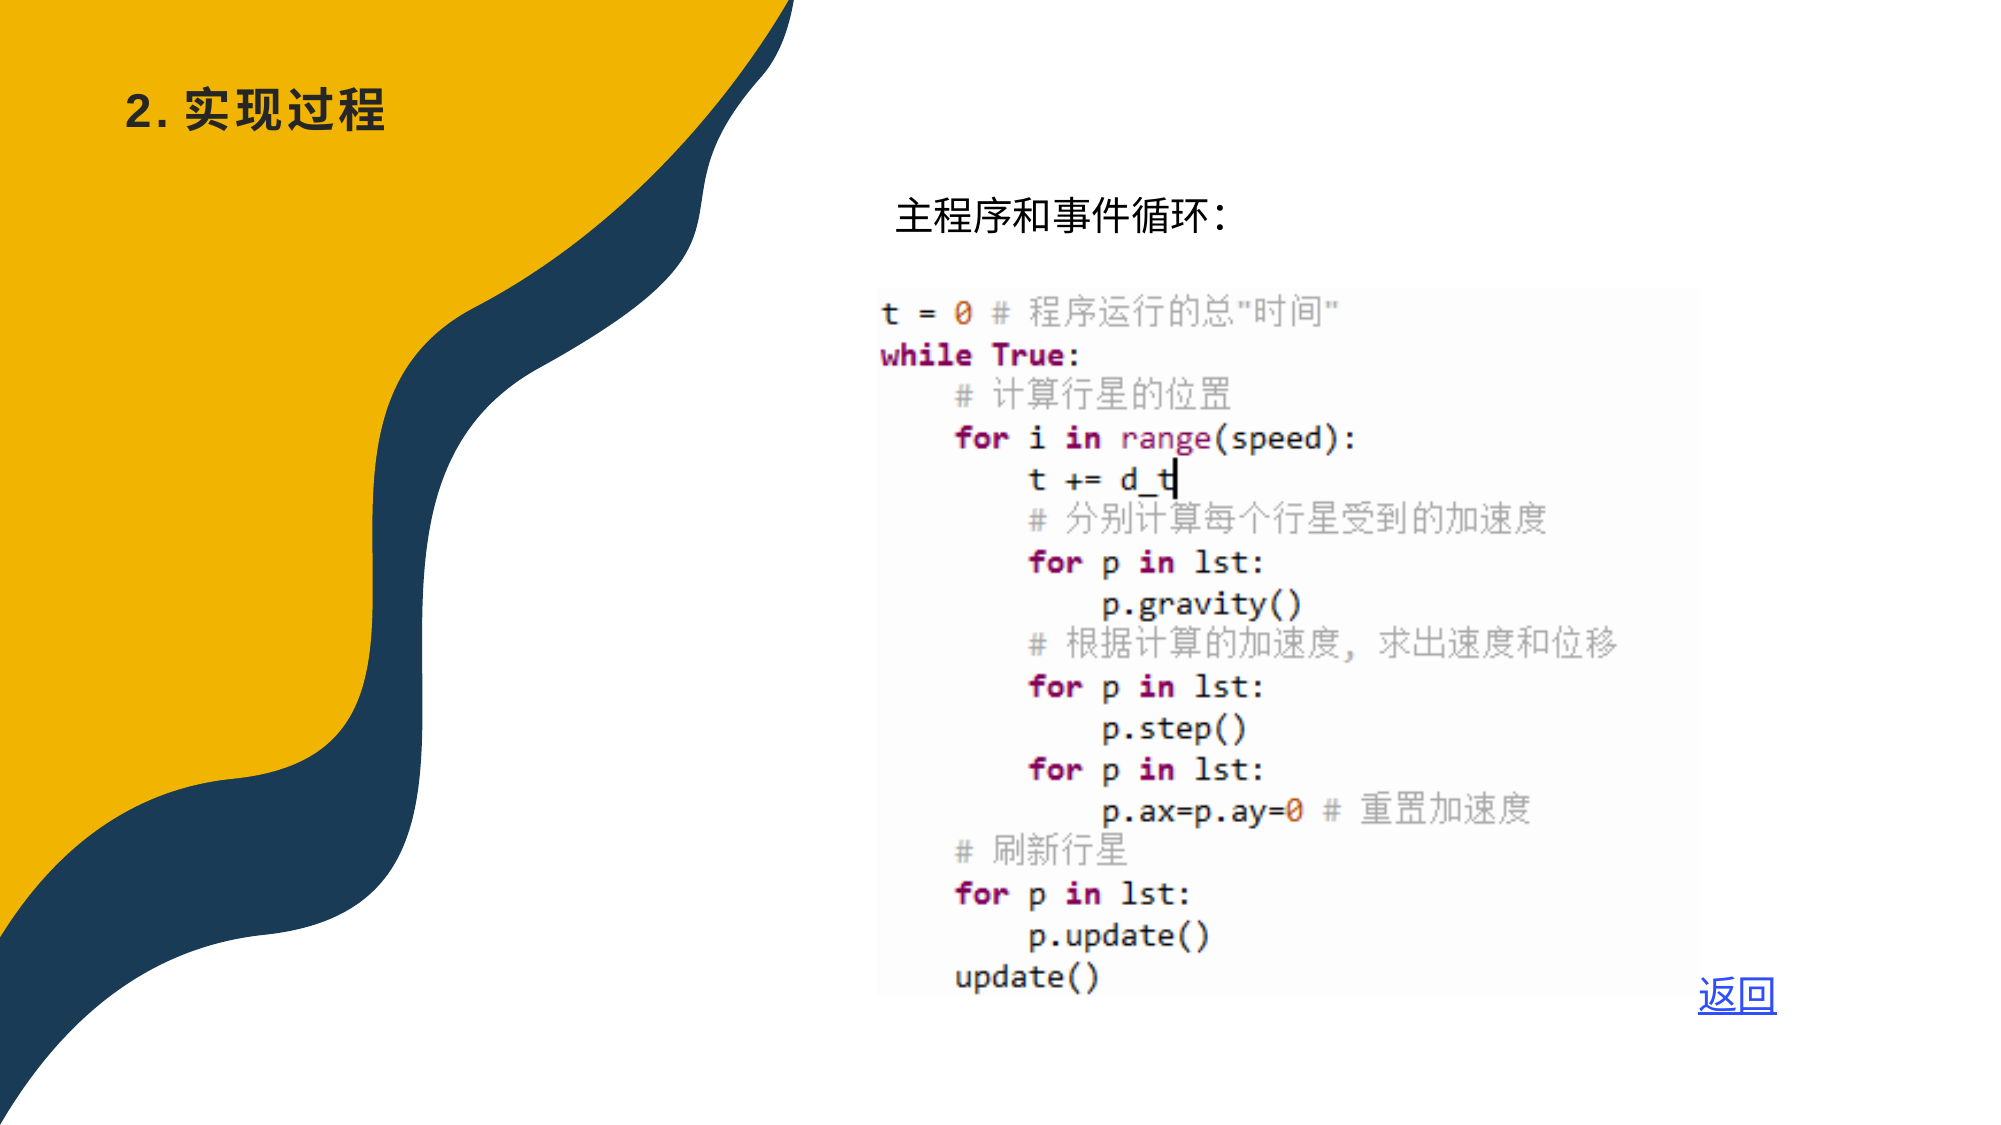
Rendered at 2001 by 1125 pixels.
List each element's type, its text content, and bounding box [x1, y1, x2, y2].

title 2.实现过程 [109, 72, 1891, 146]
text_box 主程序和事件循环： [879, 182, 1266, 246]
text_box 返回 [1683, 962, 1793, 1035]
picture [877, 288, 1700, 997]
